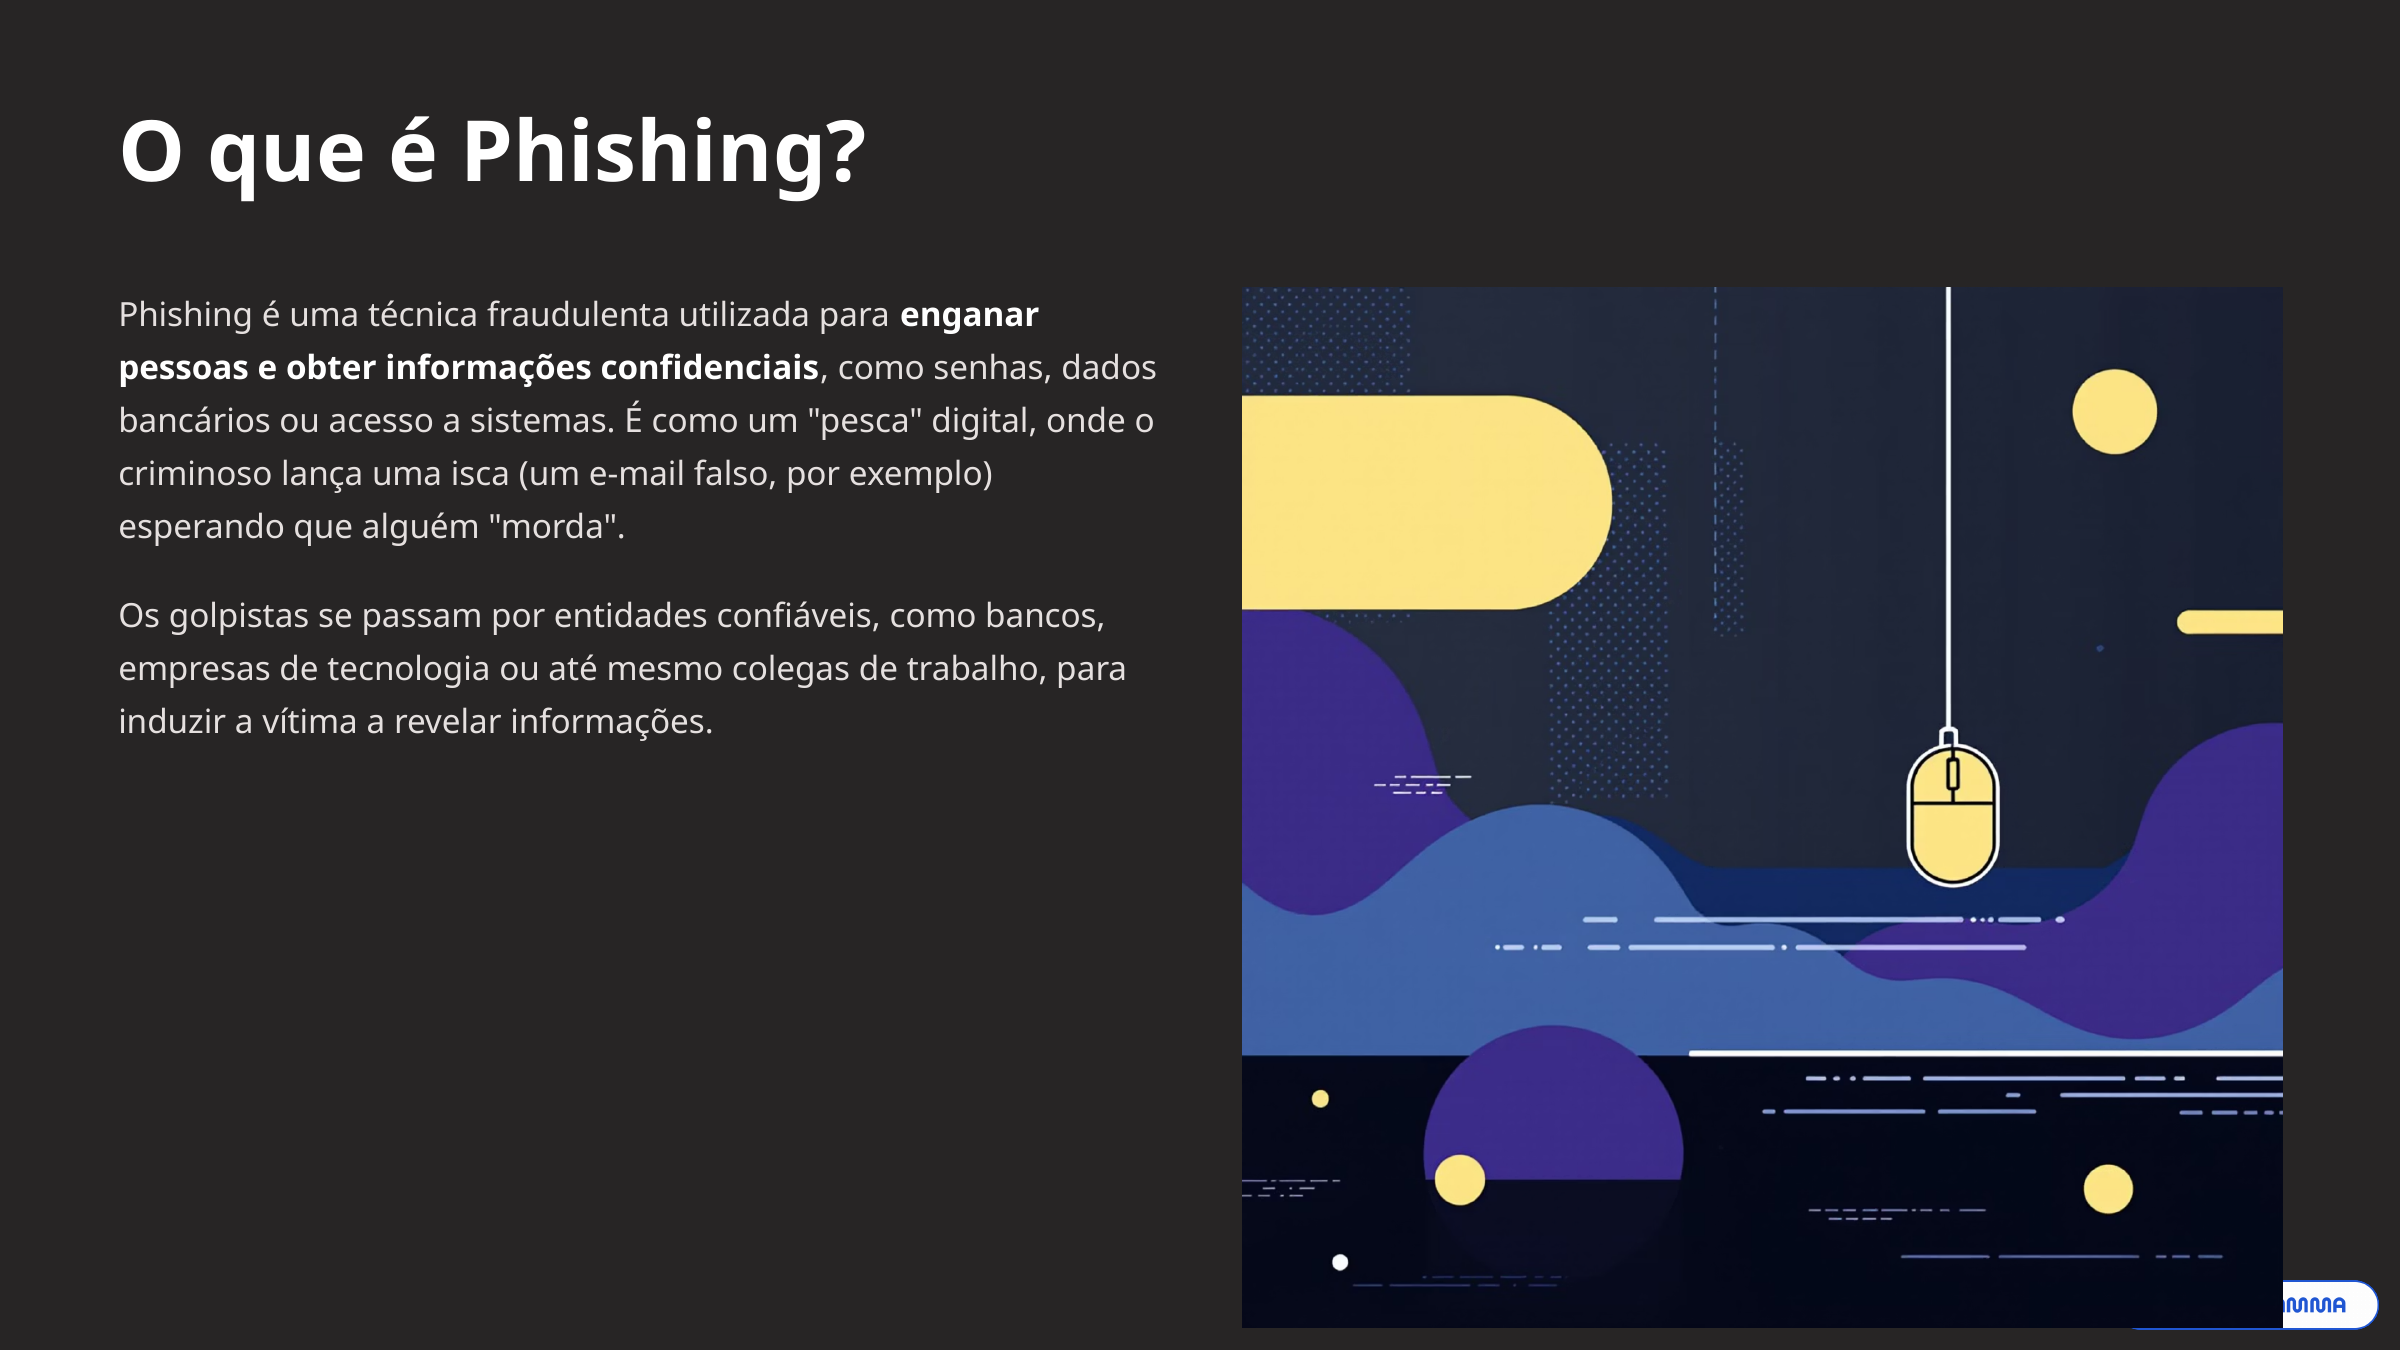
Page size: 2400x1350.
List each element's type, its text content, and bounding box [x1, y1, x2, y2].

picture [1242, 287, 2389, 1339]
text_box Os golpistas se passam por entidades confiáveis, como bancos, empresas de tecnologia ou até mesmo colegas de trabalho, para induzir a vítima a revelar informações. [118, 580, 1159, 744]
text_box O que é Phishing? [118, 92, 964, 199]
text_box Phishing é uma técnica fraudulenta utilizada para enganar pessoas e obter informações confidenciais, como senhas, dados bancários ou acesso a sistemas. É como um "pesca" digital, onde o criminoso lança uma isca (um e-mail falso, por exemplo) esperando que alguém "morda". [118, 279, 1159, 551]
